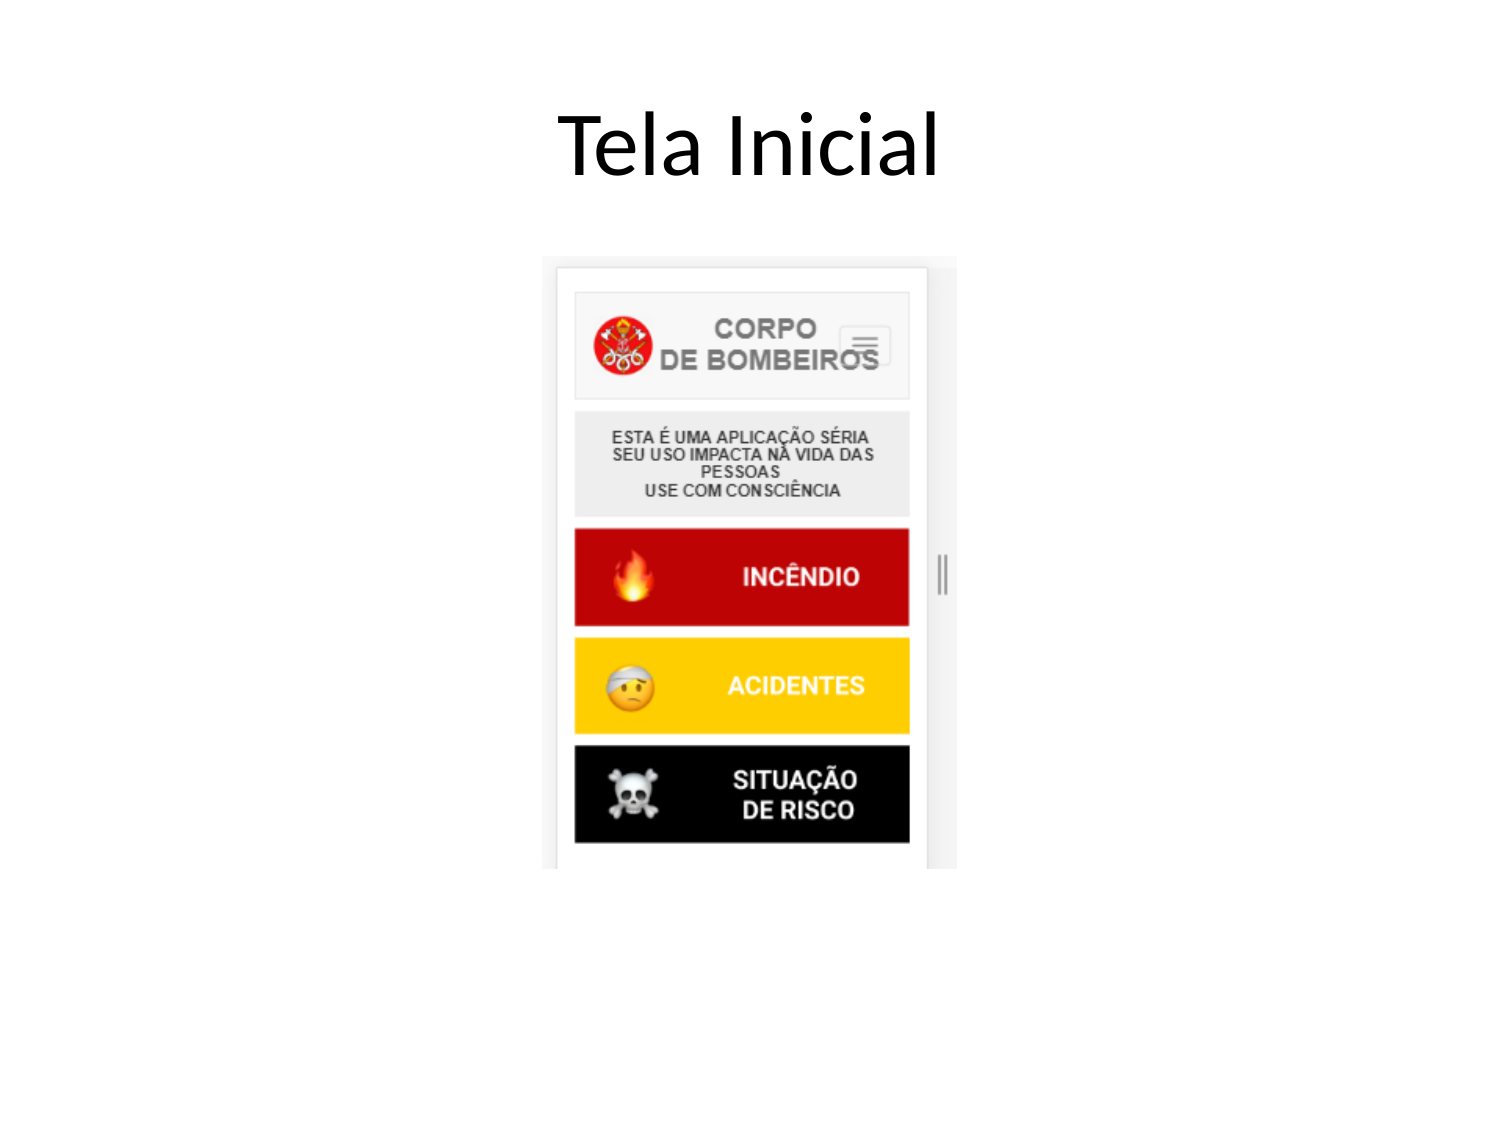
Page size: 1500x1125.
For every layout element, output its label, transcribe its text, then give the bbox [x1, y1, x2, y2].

picture [542, 255, 958, 869]
title Tela Inicial [75, 45, 1425, 233]
